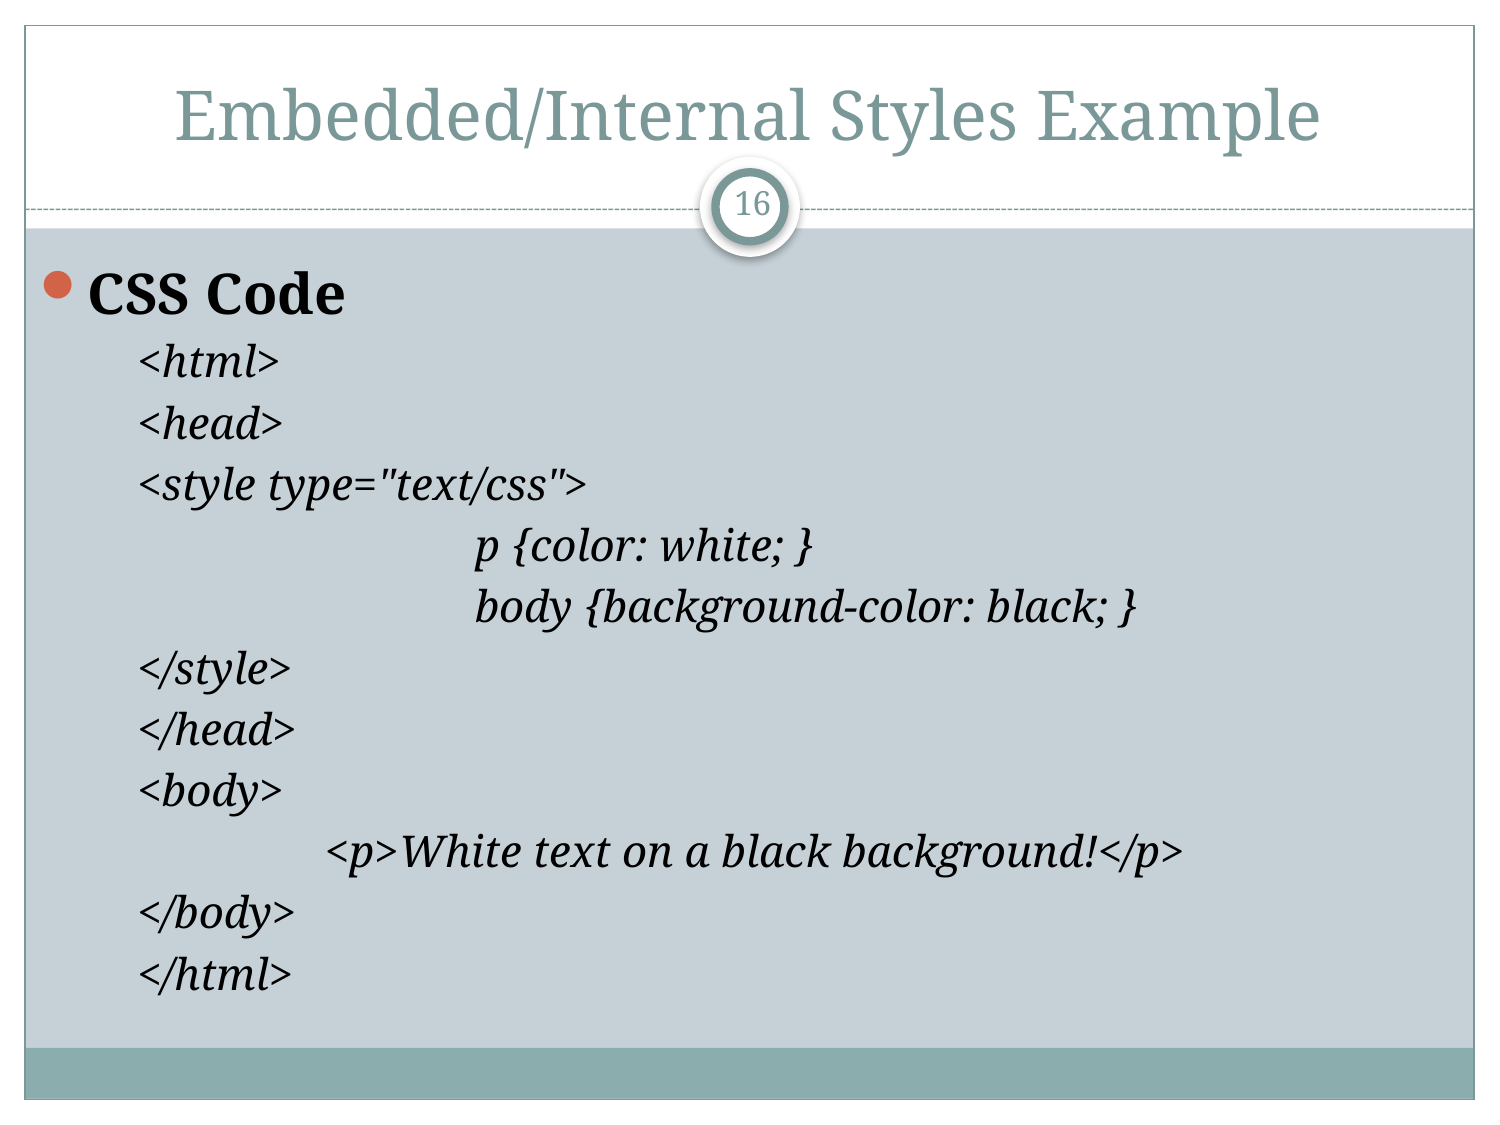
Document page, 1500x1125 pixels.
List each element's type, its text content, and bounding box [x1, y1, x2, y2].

list CSS Code <html> <head> <style type="text/css"> p {color: white; } body {background-color: black; } </style> </head> <body> <p>White text on a black background!</p> </body> </html> [24, 250, 1475, 1088]
title Embedded/Internal Styles Example [49, 37, 1450, 162]
slide_number 16 [715, 168, 791, 241]
